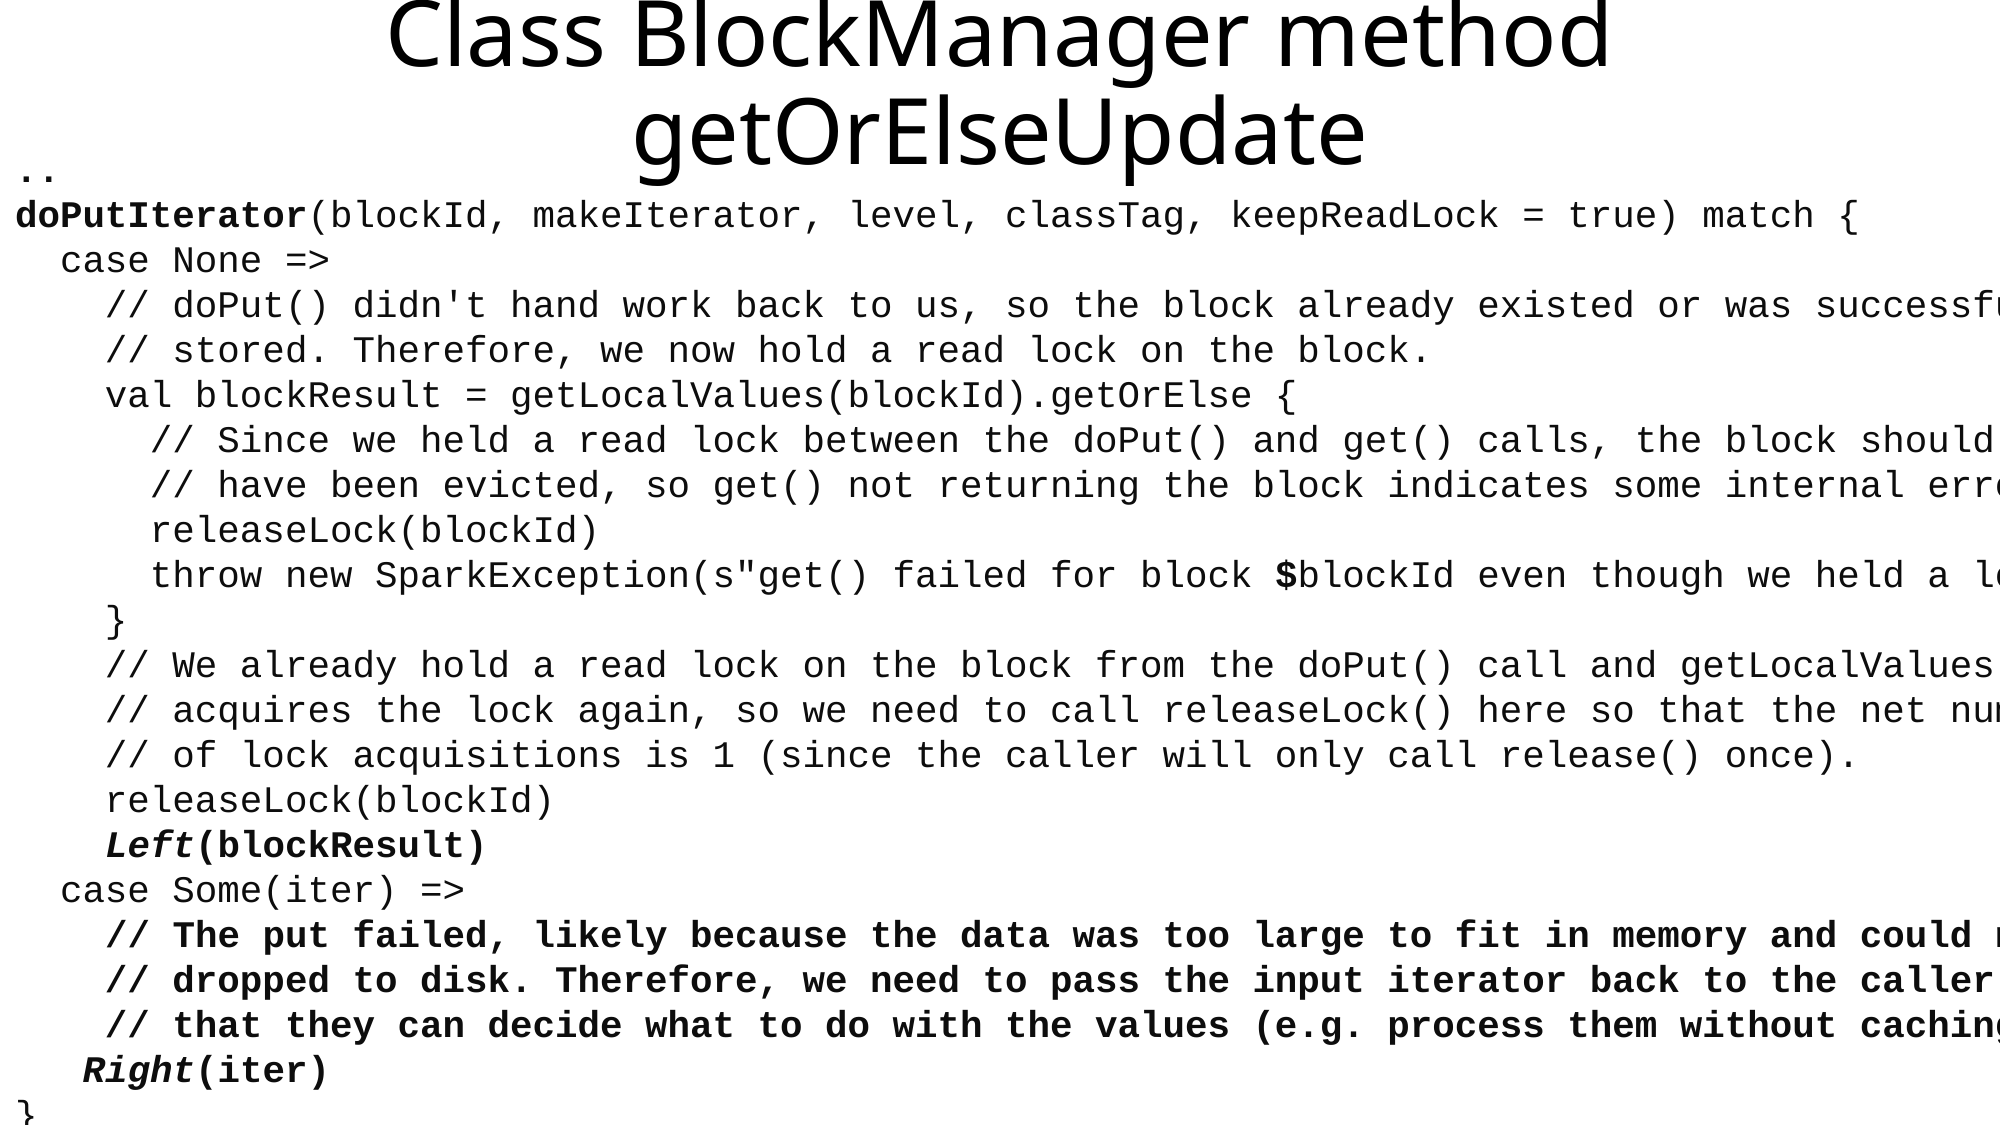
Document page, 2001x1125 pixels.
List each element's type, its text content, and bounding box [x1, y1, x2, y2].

list .. doPutIterator(blockId, makeIterator, level, classTag, keepReadLock = true) match { case None => // doPut() didn't hand work back to us, so the block already existed or was successfully // stored. Therefore, we now hold a read lock on the block. val blockResult = getLocalValues(blockId).getOrElse { // Since we held a read lock between the doPut() and get() calls, the block should not // have been evicted, so get() not returning the block indicates some internal error. releaseLock(blockId) throw new SparkException(s"get() failed for block $blockId even though we held a lock") } // We already hold a read lock on the block from the doPut() call and getLocalValues() // acquires the lock again, so we need to call releaseLock() here so that the net number // of lock acquisitions is 1 (since the caller will only call release() once). releaseLock(blockId) Left(blockResult) case Some(iter) => // The put failed, likely because the data was too large to fit in memory and could not be // dropped to disk. Therefore, we need to pass the input iterator back to the caller so // that they can decide what to do with the values (e.g. process them without caching). Right(iter) } [0, 137, 2000, 1125]
title Class BlockManager method getOrElseUpdate [0, 0, 2000, 137]
